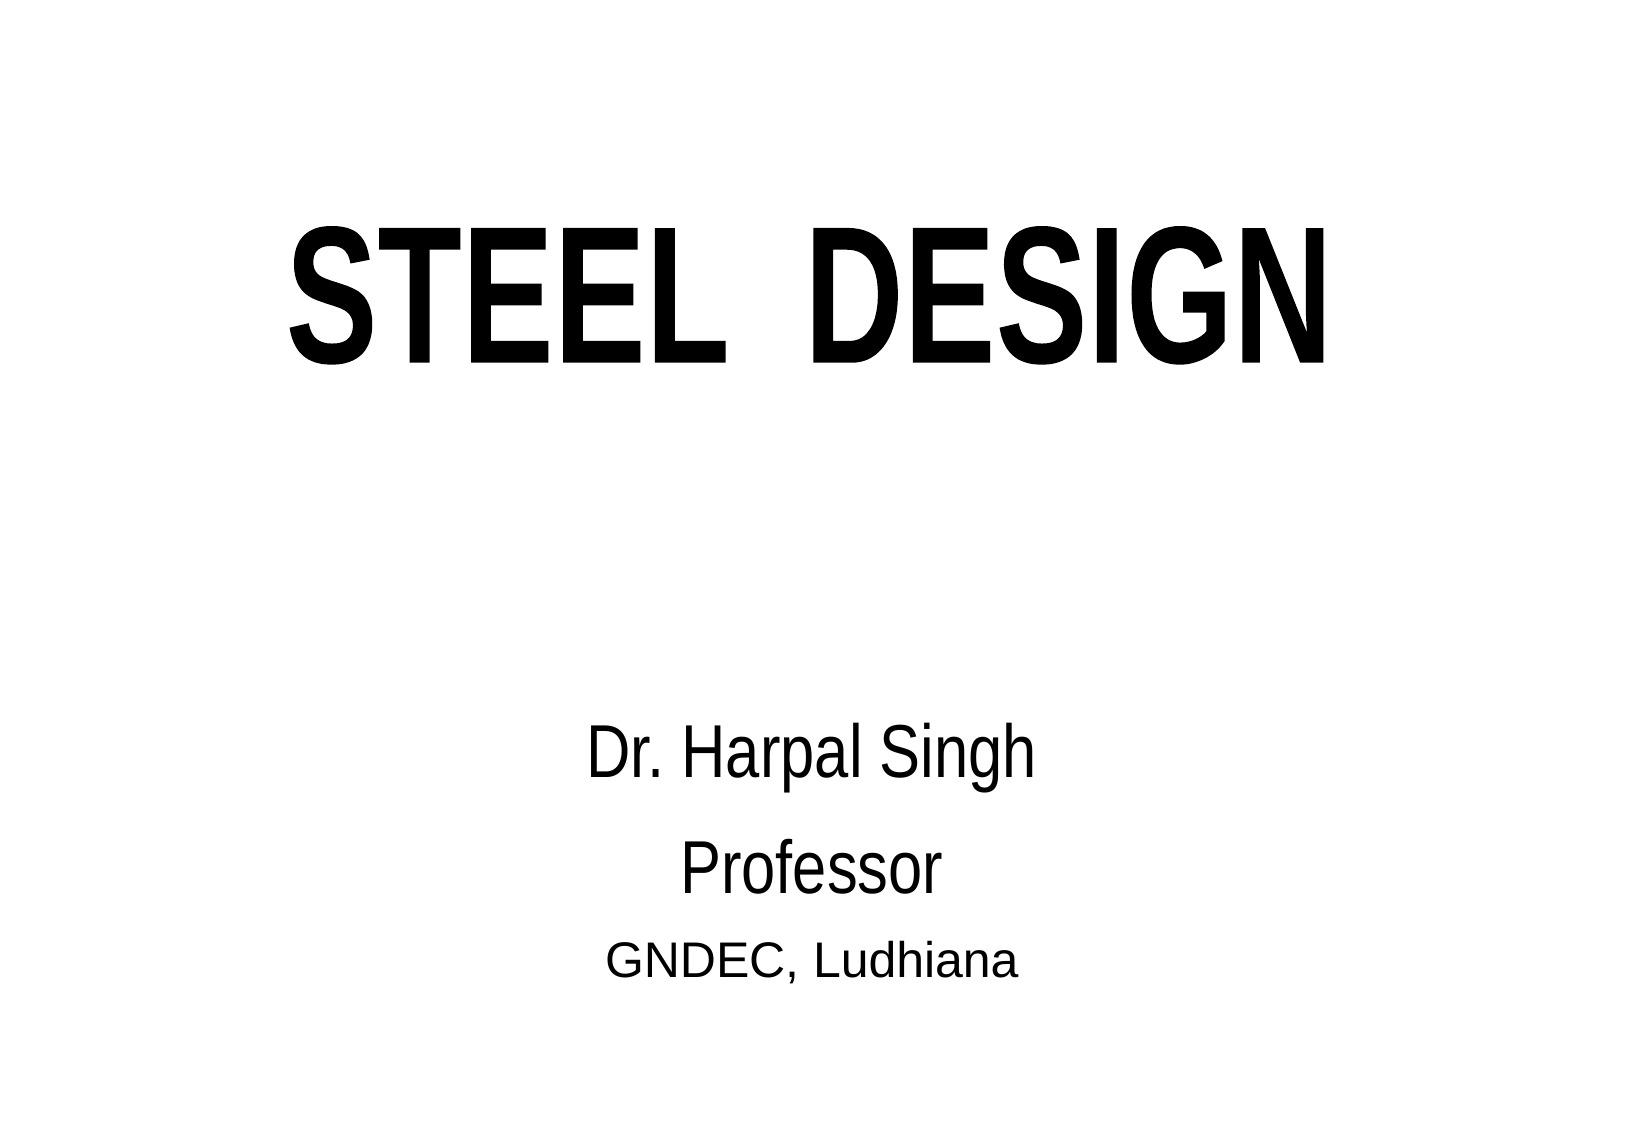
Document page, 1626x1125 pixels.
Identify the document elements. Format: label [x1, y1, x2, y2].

text_box [289, 225, 1324, 999]
